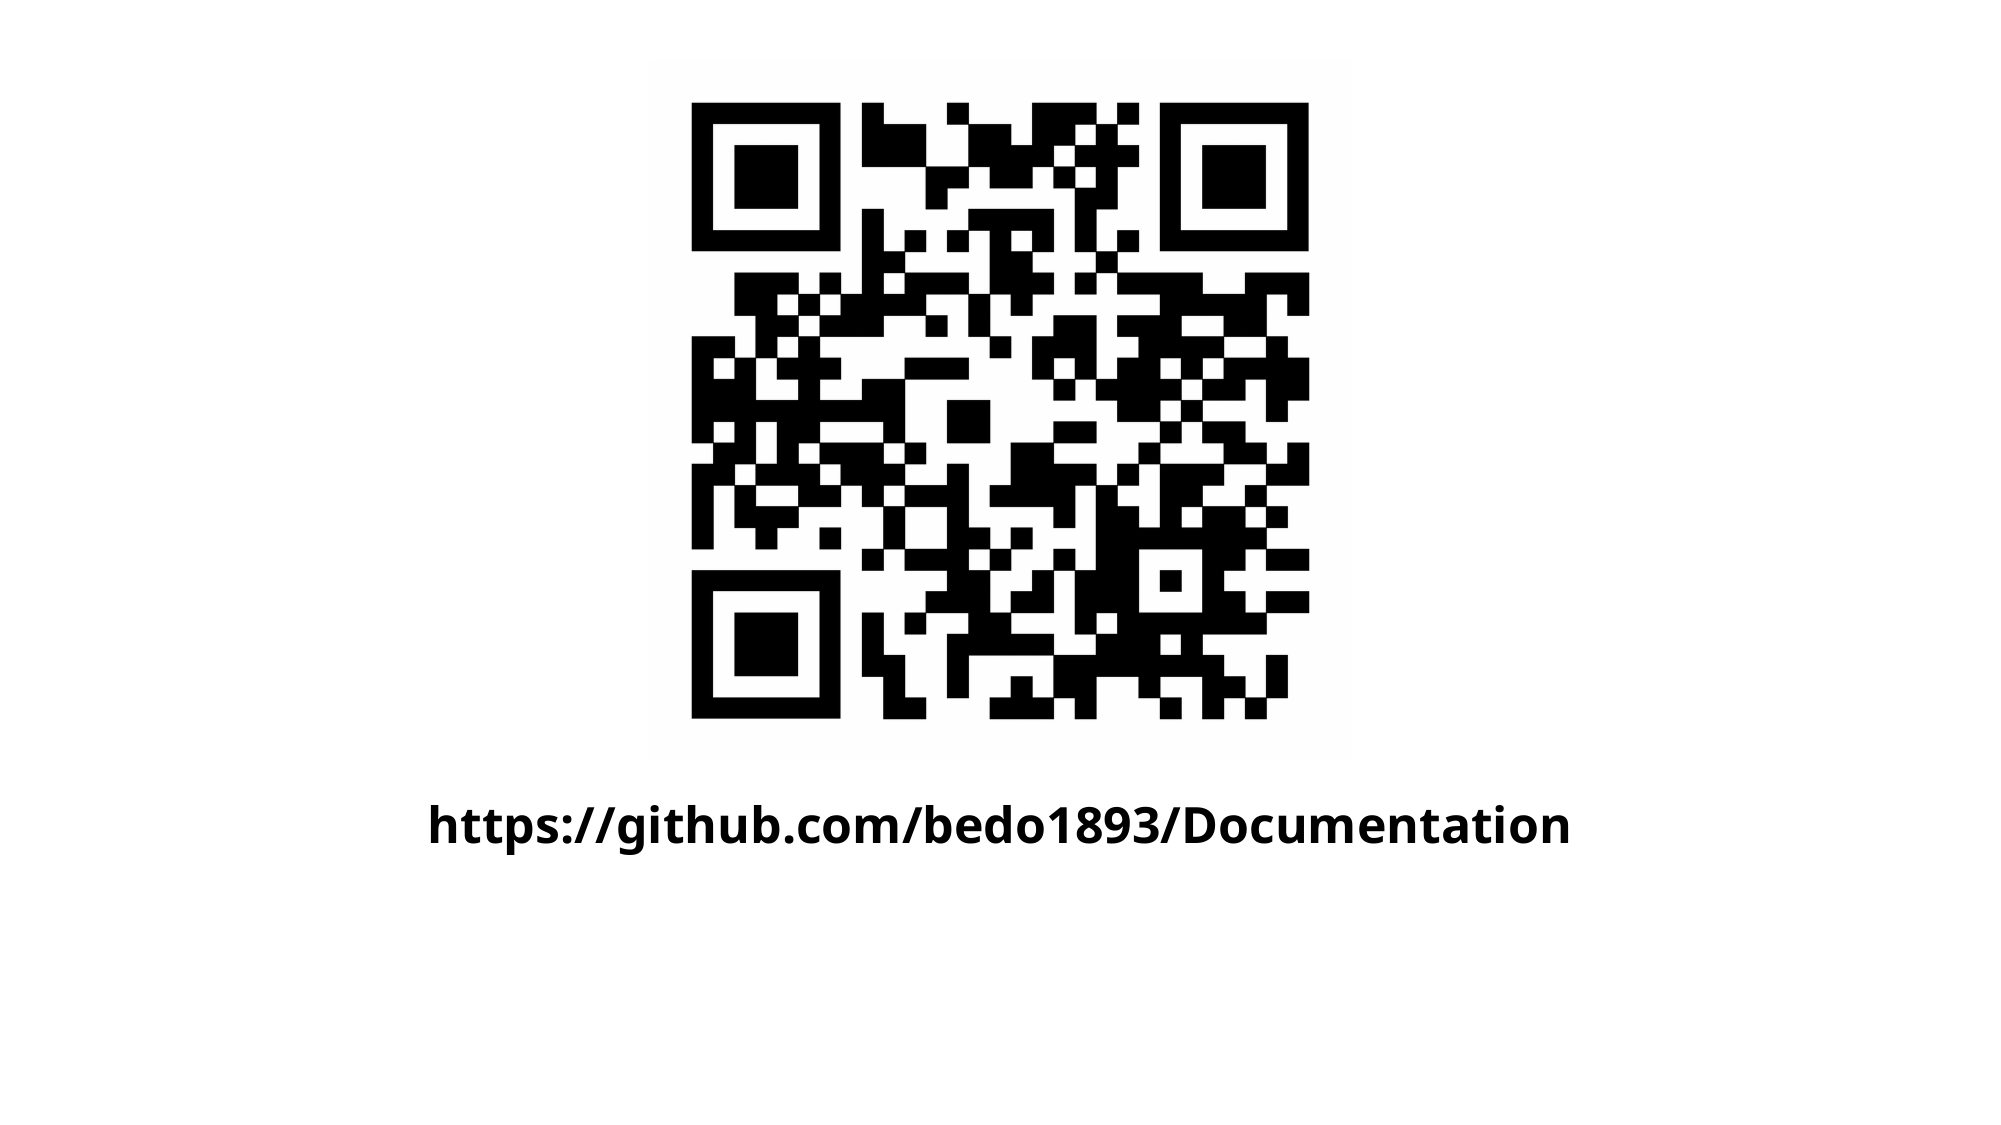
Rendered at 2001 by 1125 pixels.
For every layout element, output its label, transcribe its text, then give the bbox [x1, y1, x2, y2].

subtitle https://github.com/bedo1893/Documentation [249, 793, 1750, 1065]
picture [649, 59, 1351, 762]
